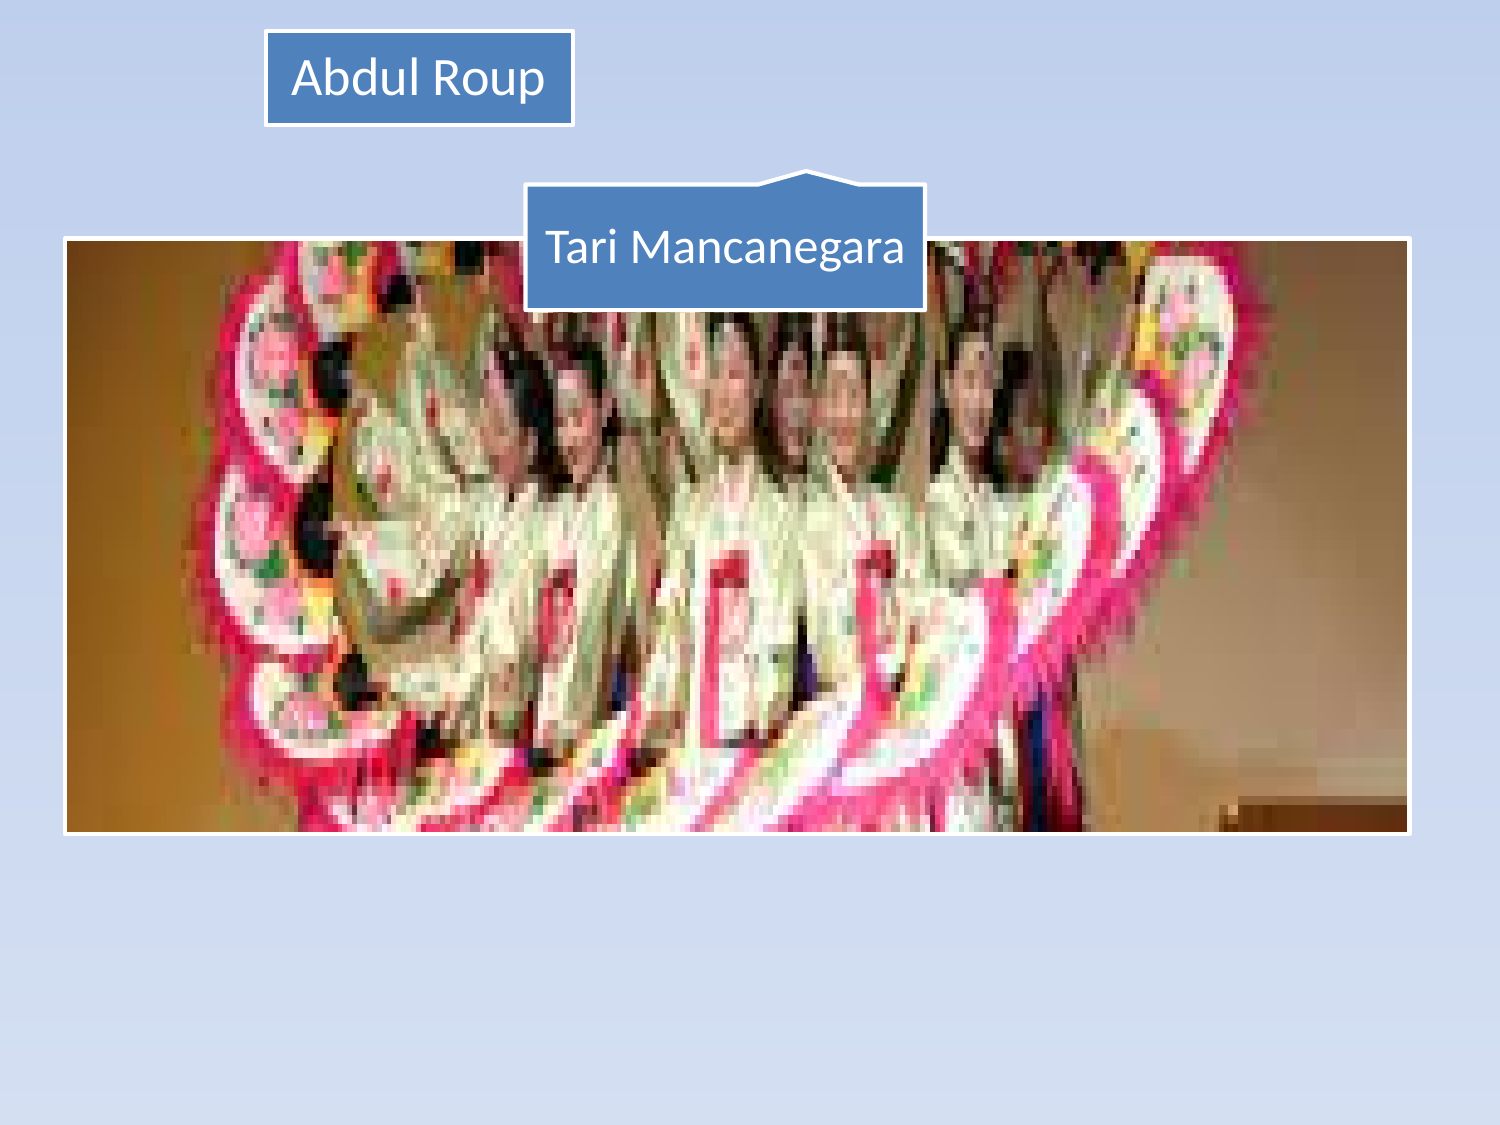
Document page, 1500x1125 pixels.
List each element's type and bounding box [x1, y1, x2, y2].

text_box [64, 184, 1411, 835]
text_box [218, 30, 621, 126]
